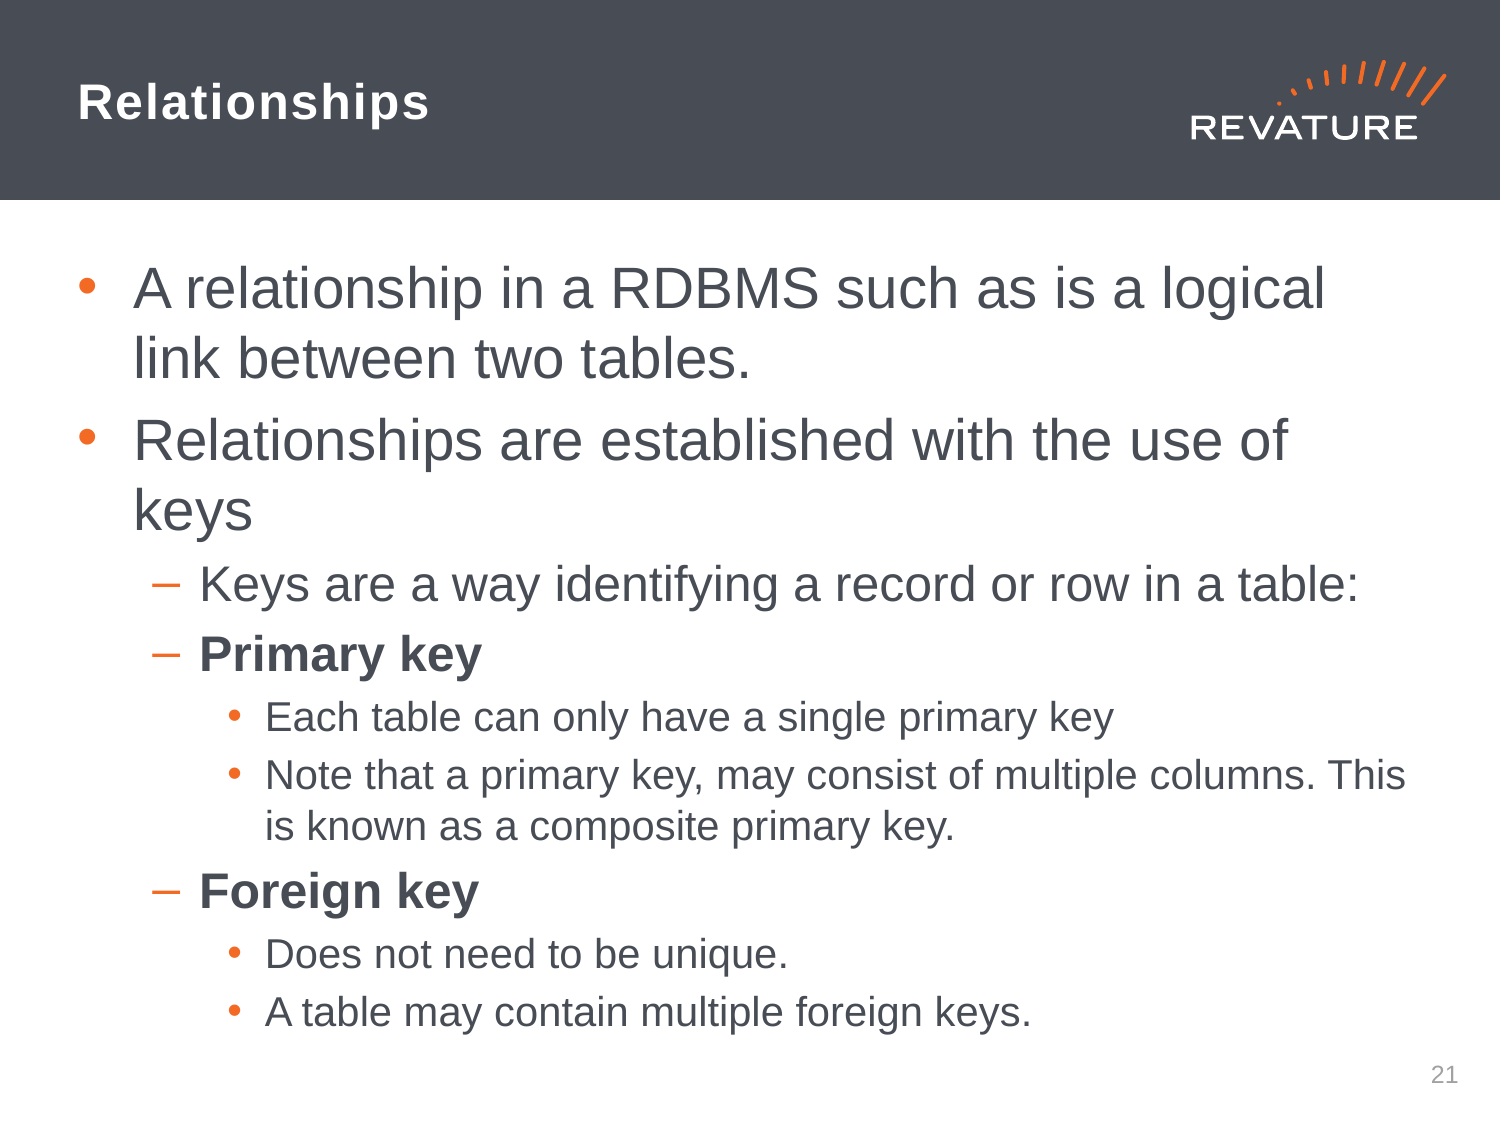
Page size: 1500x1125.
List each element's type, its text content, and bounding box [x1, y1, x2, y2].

slide_number 20 [1332, 1043, 1474, 1104]
title Relationships [62, 0, 1084, 200]
list A relationship in a RDBMS such as is a logical link between two tables. Relationships are established with the use of keys Keys are a way identifying a record or row in a table: Primary key Each table can only have a single primary key Note that a primary key, may consist of multiple columns. This is known as a composite primary key. Foreign key Does not need to be unique. A table may contain multiple foreign keys. [62, 243, 1438, 1044]
